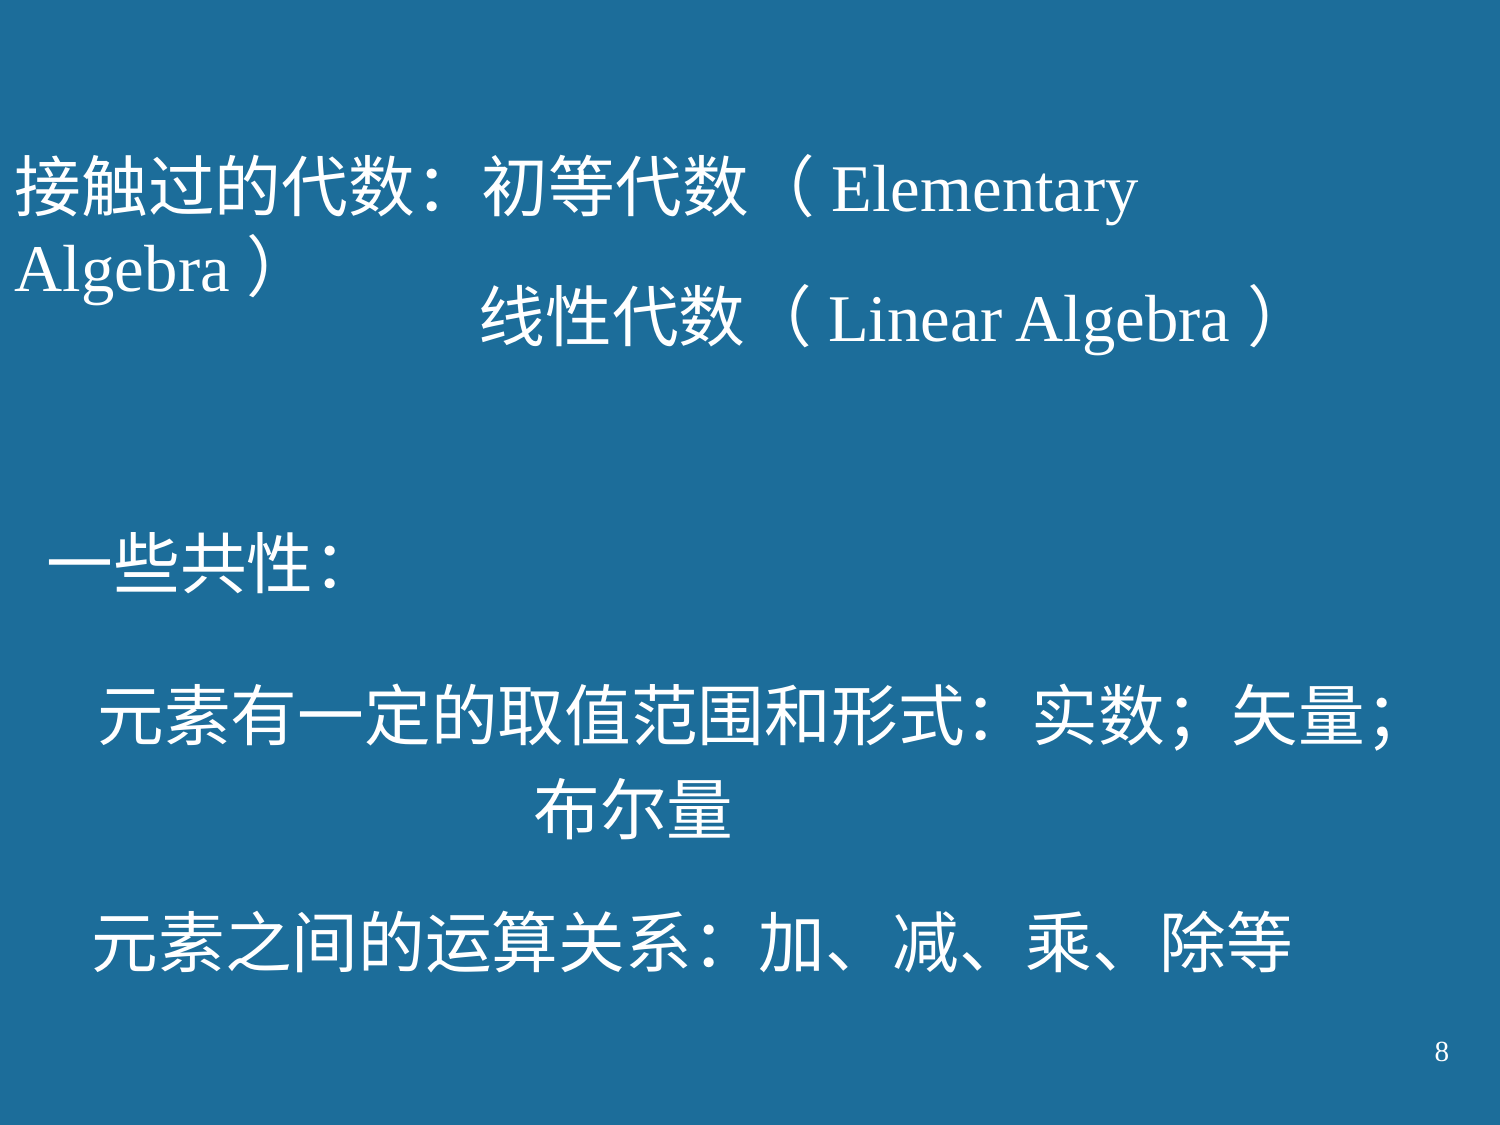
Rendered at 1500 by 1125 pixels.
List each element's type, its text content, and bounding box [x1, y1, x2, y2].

text_box 一些共性： [31, 514, 396, 610]
text_box 元素之间的运算关系：加、减、乘、除等 [76, 893, 1341, 988]
text_box 元素有一定的取值范围和形式：实数；矢量； 布尔量 [82, 666, 1448, 855]
slide_number 8 [1151, 1025, 1465, 1100]
text_box 线性代数（Linear Algebra） [463, 312, 1329, 362]
text_box 接触过的代数：初等代数（Elementary Algebra） [0, 137, 1453, 312]
